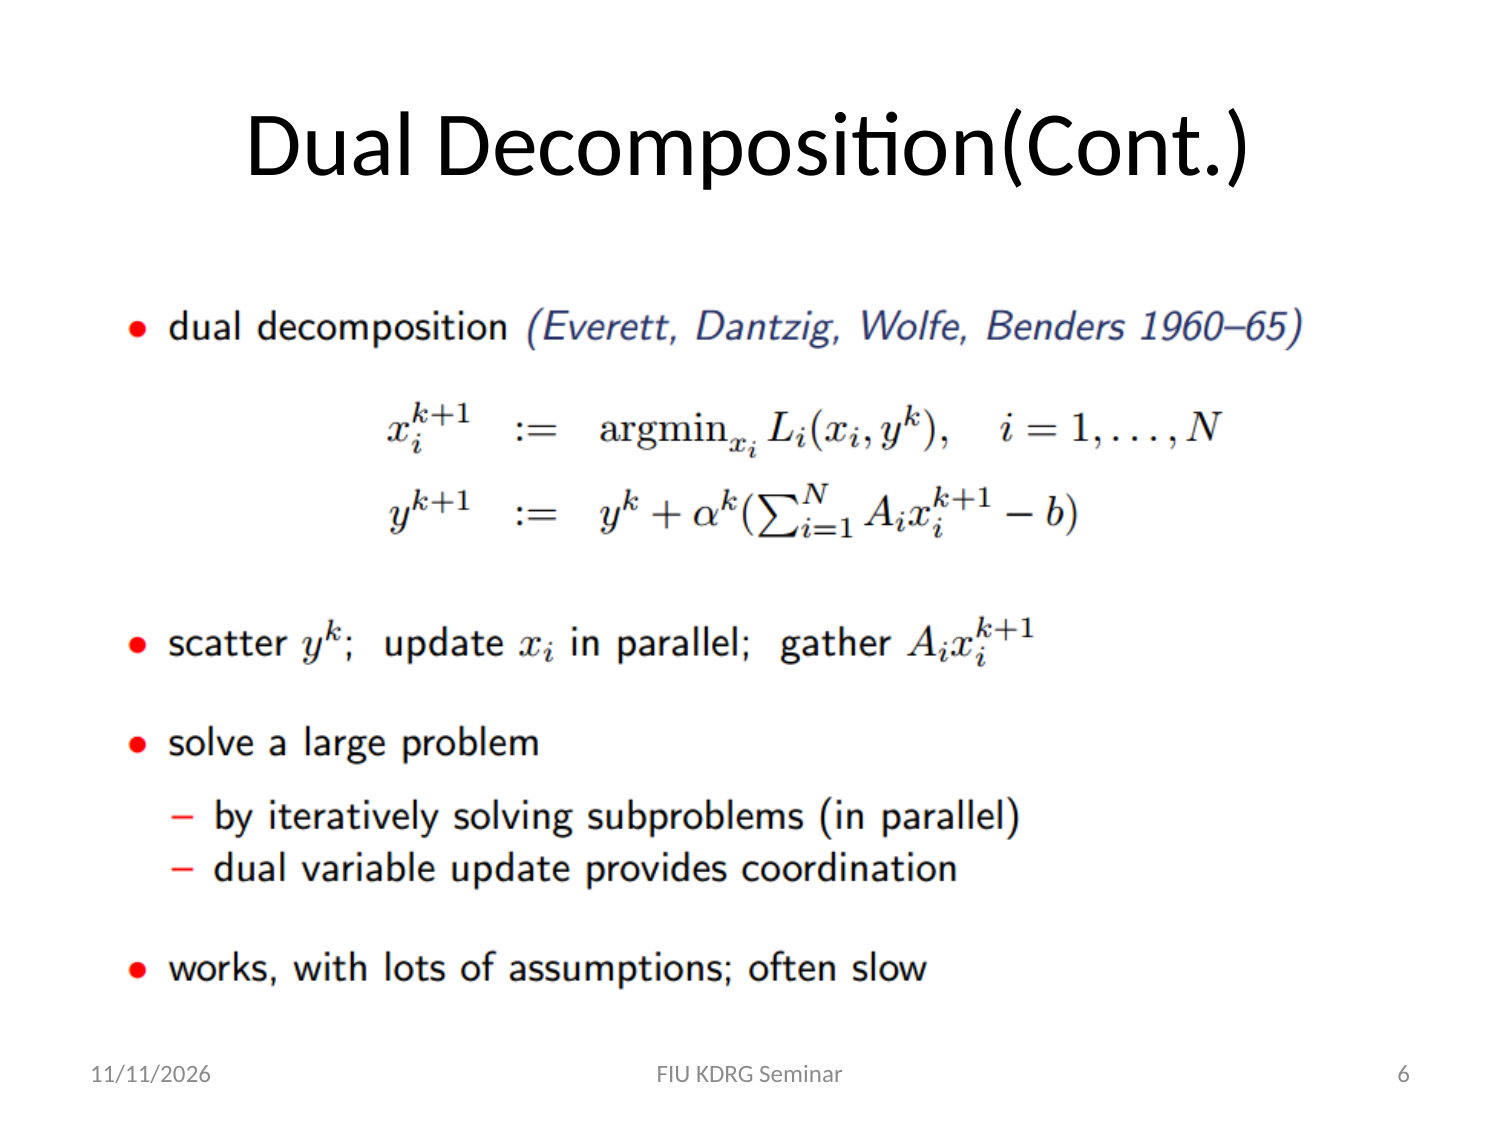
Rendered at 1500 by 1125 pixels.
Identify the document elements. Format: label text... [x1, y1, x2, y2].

title Dual Decomposition(Cont.) [75, 45, 1425, 233]
slide_number 6 [1074, 1042, 1425, 1103]
picture [112, 277, 1318, 1007]
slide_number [75, 1042, 425, 1103]
footer FIU KDRG Seminar [512, 1042, 988, 1103]
